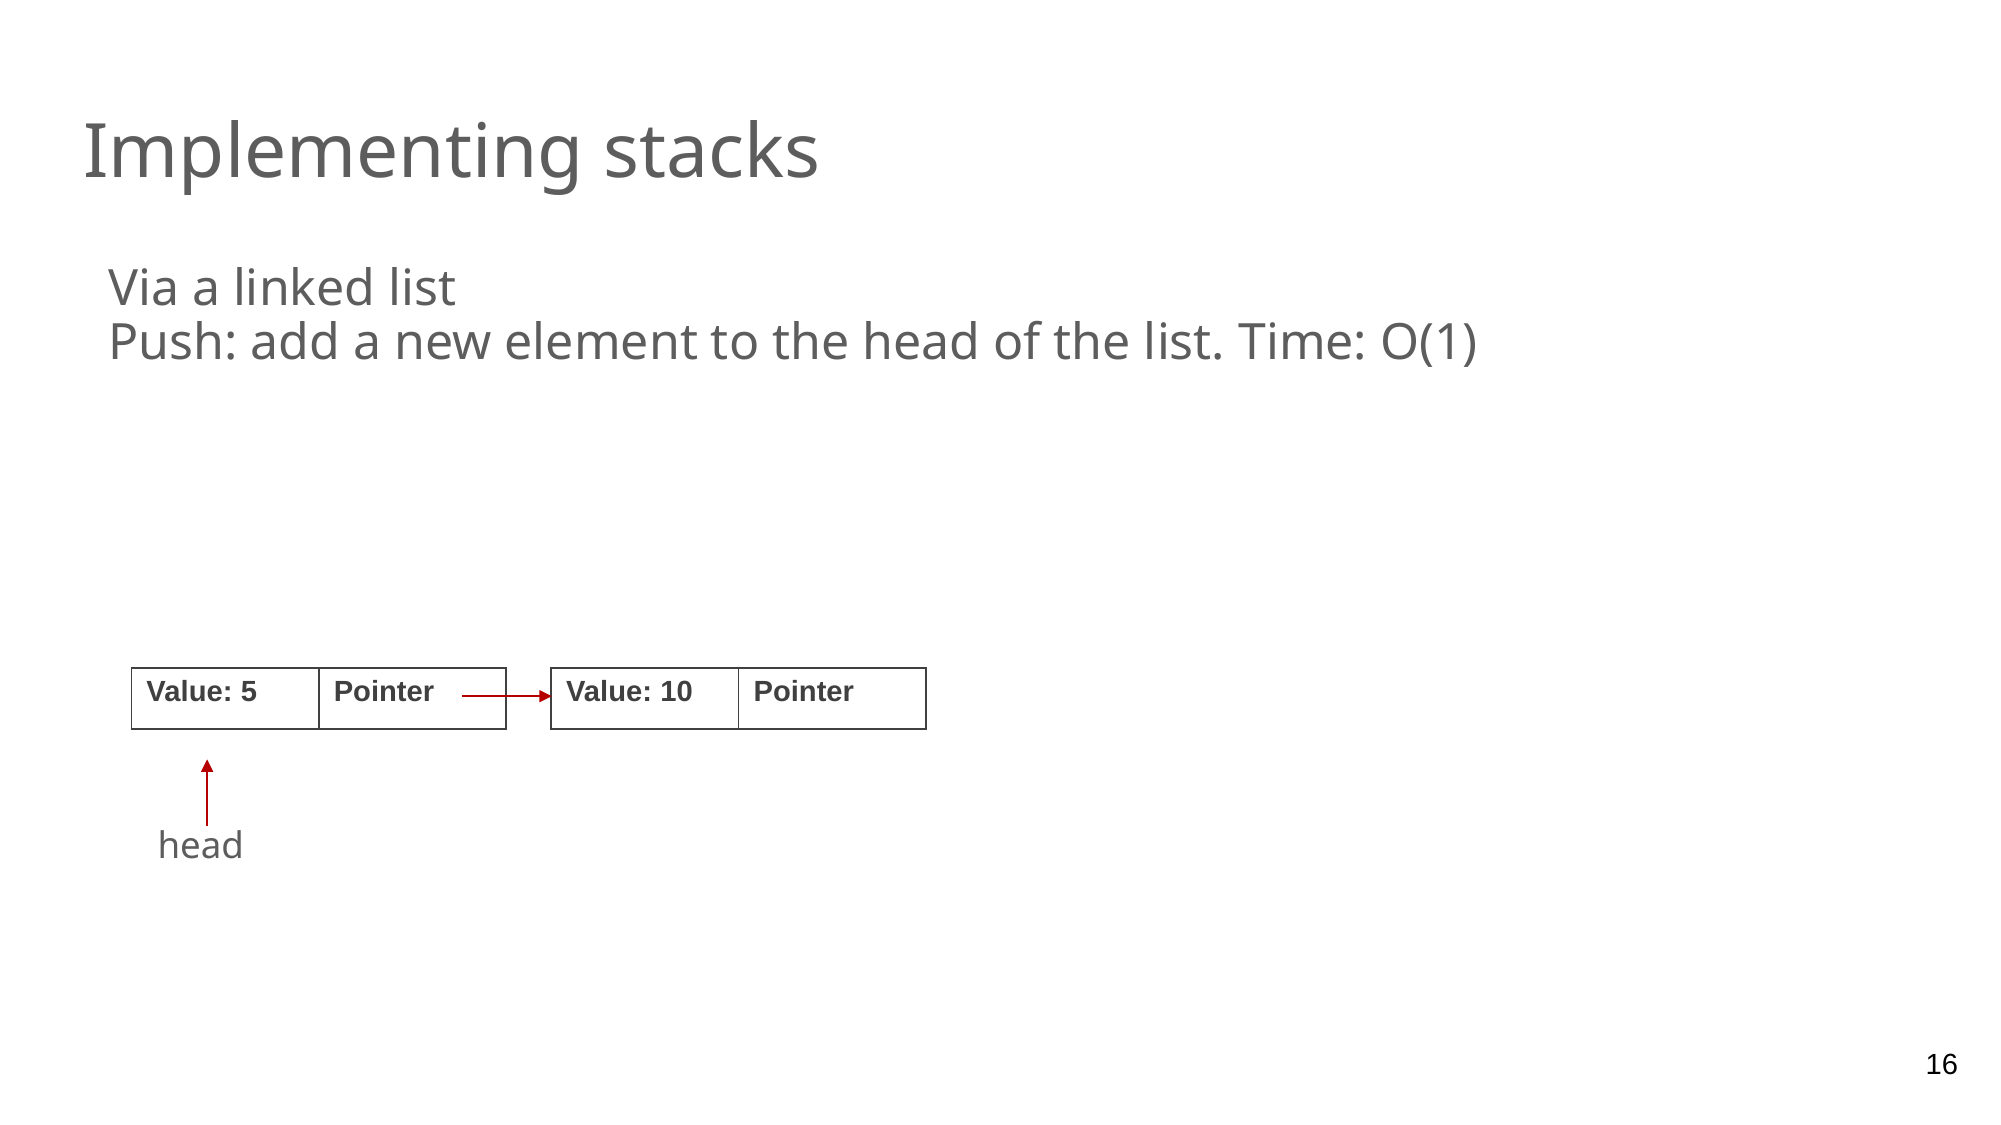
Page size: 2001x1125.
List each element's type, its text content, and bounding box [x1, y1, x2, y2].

table_header Value: 10 [552, 669, 738, 728]
table_header Pointer [739, 669, 925, 728]
list Via a linked list Push: add a new element to the head of the list. Time: O(1) [68, 247, 1932, 678]
slide_number 16 [1853, 1019, 1974, 1106]
table_header Pointer [320, 669, 505, 728]
title Implementing stacks [68, 97, 1932, 223]
table_header Value: 5 [132, 669, 318, 728]
text_box head [117, 811, 463, 878]
